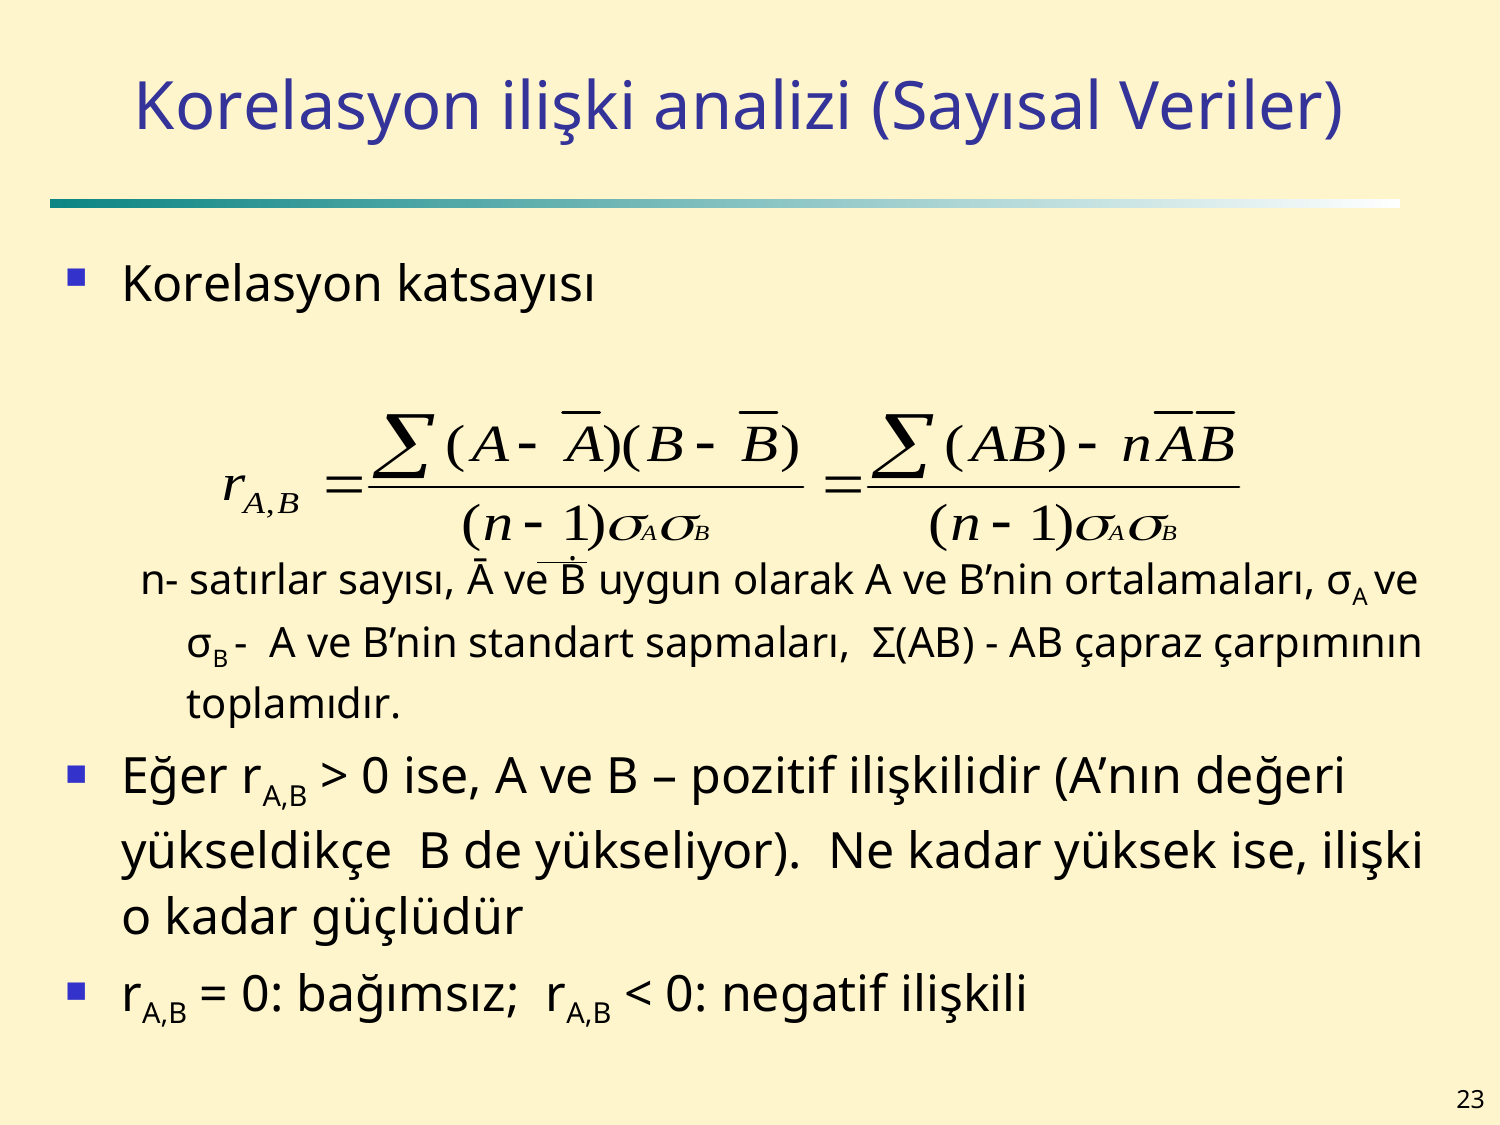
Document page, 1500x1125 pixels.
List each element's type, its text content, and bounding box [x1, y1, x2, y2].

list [212, 399, 1251, 562]
slide_number 23 [1187, 1062, 1500, 1125]
list Korelasyon katsayısı n- satırlar sayısı, Ᾱ ve Ḃ uygun olarak A ve B’nin ortalamaları, σA ve σB - A ve B’nin standart sapmaları, Σ(AB) - AB çapraz çarpımının toplamıdır. Eğer rA,B > 0 ise, A ve B – pozitif ilişkilidir (A’nın değeri yükseldikçe B de yükseliyor). Ne kadar yüksek ise, ilişki o kadar güçlüdür rA,B = 0: bağımsız; rA,B < 0: negatif ilişkili [49, 237, 1451, 1063]
title Korelasyon ilişki analizi (Sayısal Veriler) [99, 49, 1379, 151]
